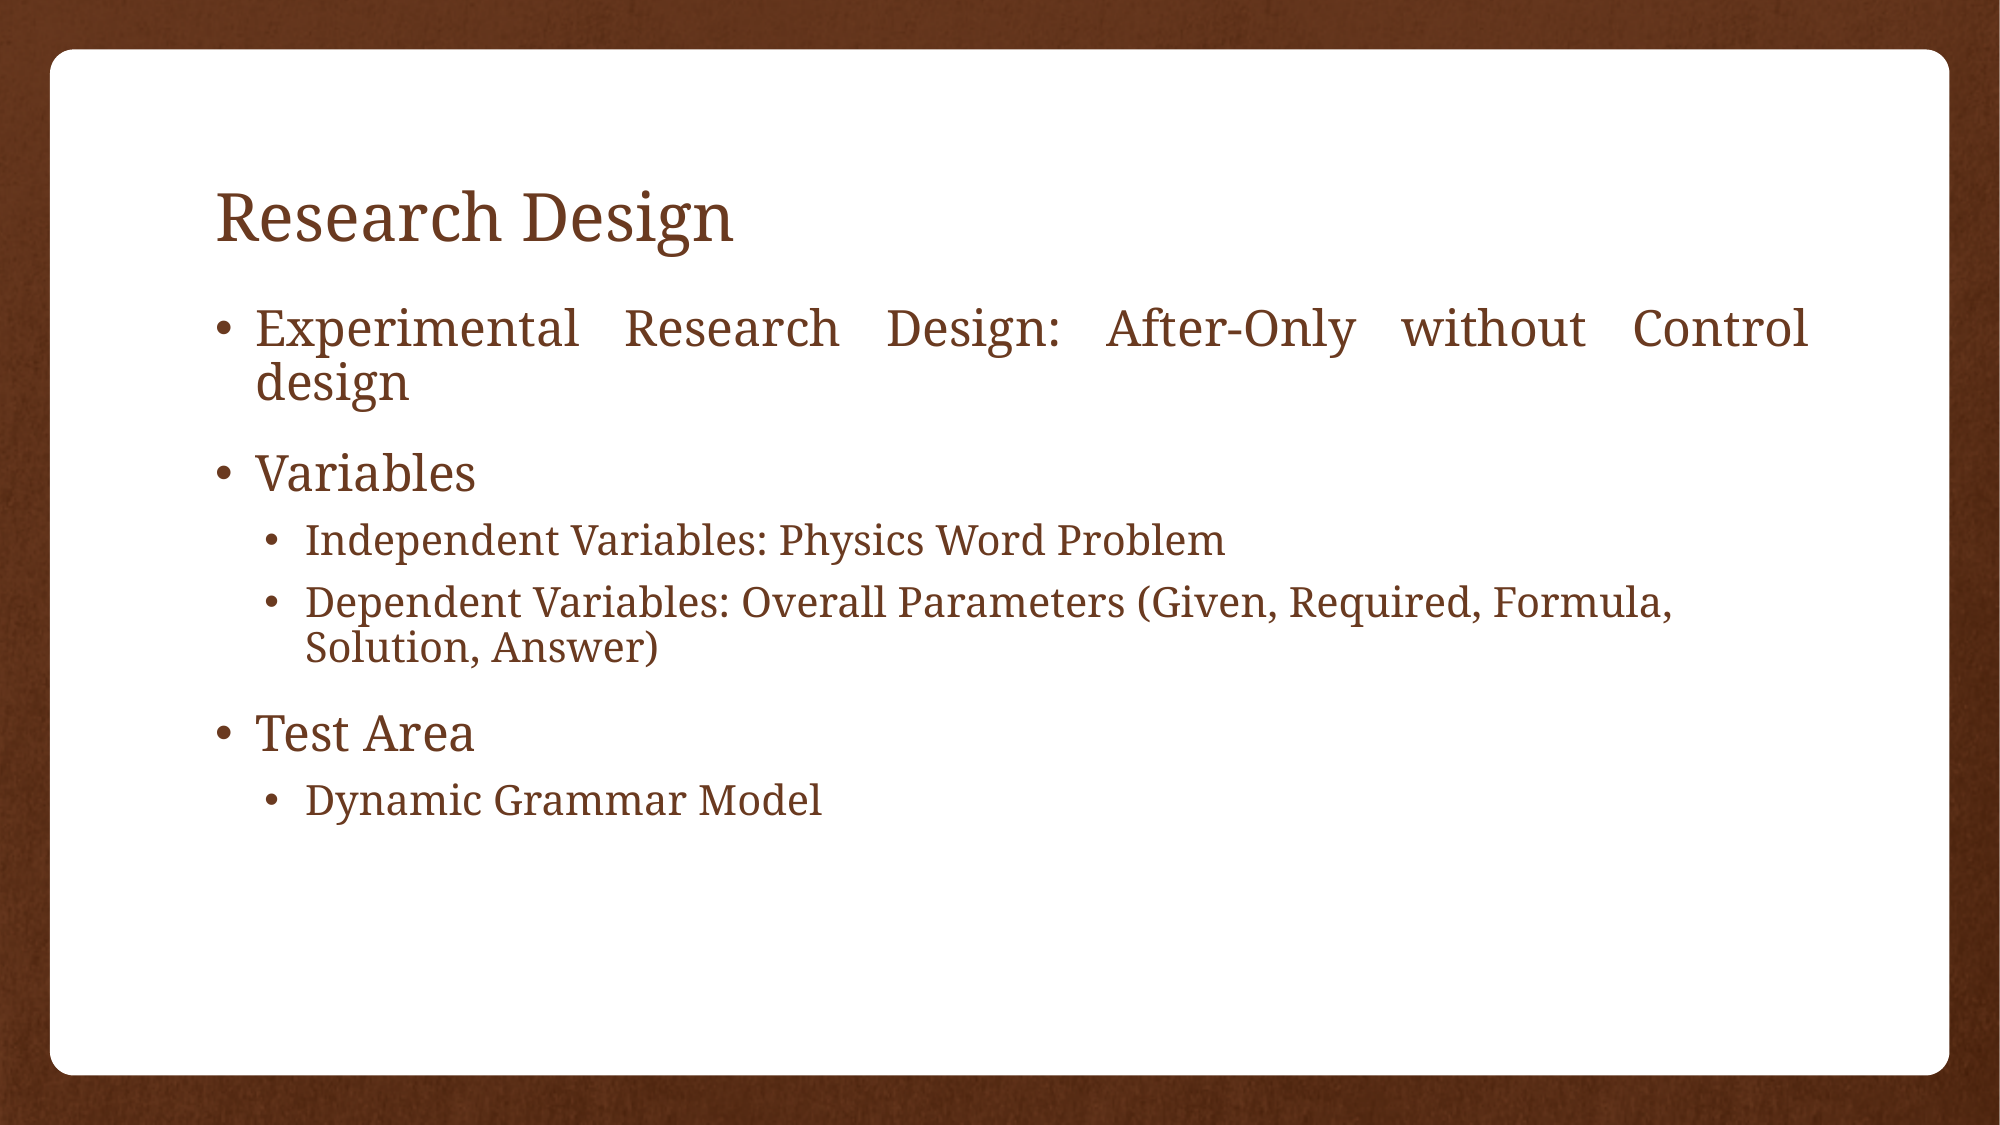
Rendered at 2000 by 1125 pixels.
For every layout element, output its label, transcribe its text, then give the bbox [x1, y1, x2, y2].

list Experimental Research Design: After-Only without Control design Variables Independent Variables: Physics Word Problem Dependent Variables: Overall Parameters (Given, Required, Formula, Solution, Answer) Test Area Dynamic Grammar Model [199, 295, 1825, 996]
title Research Design [199, 70, 1800, 263]
